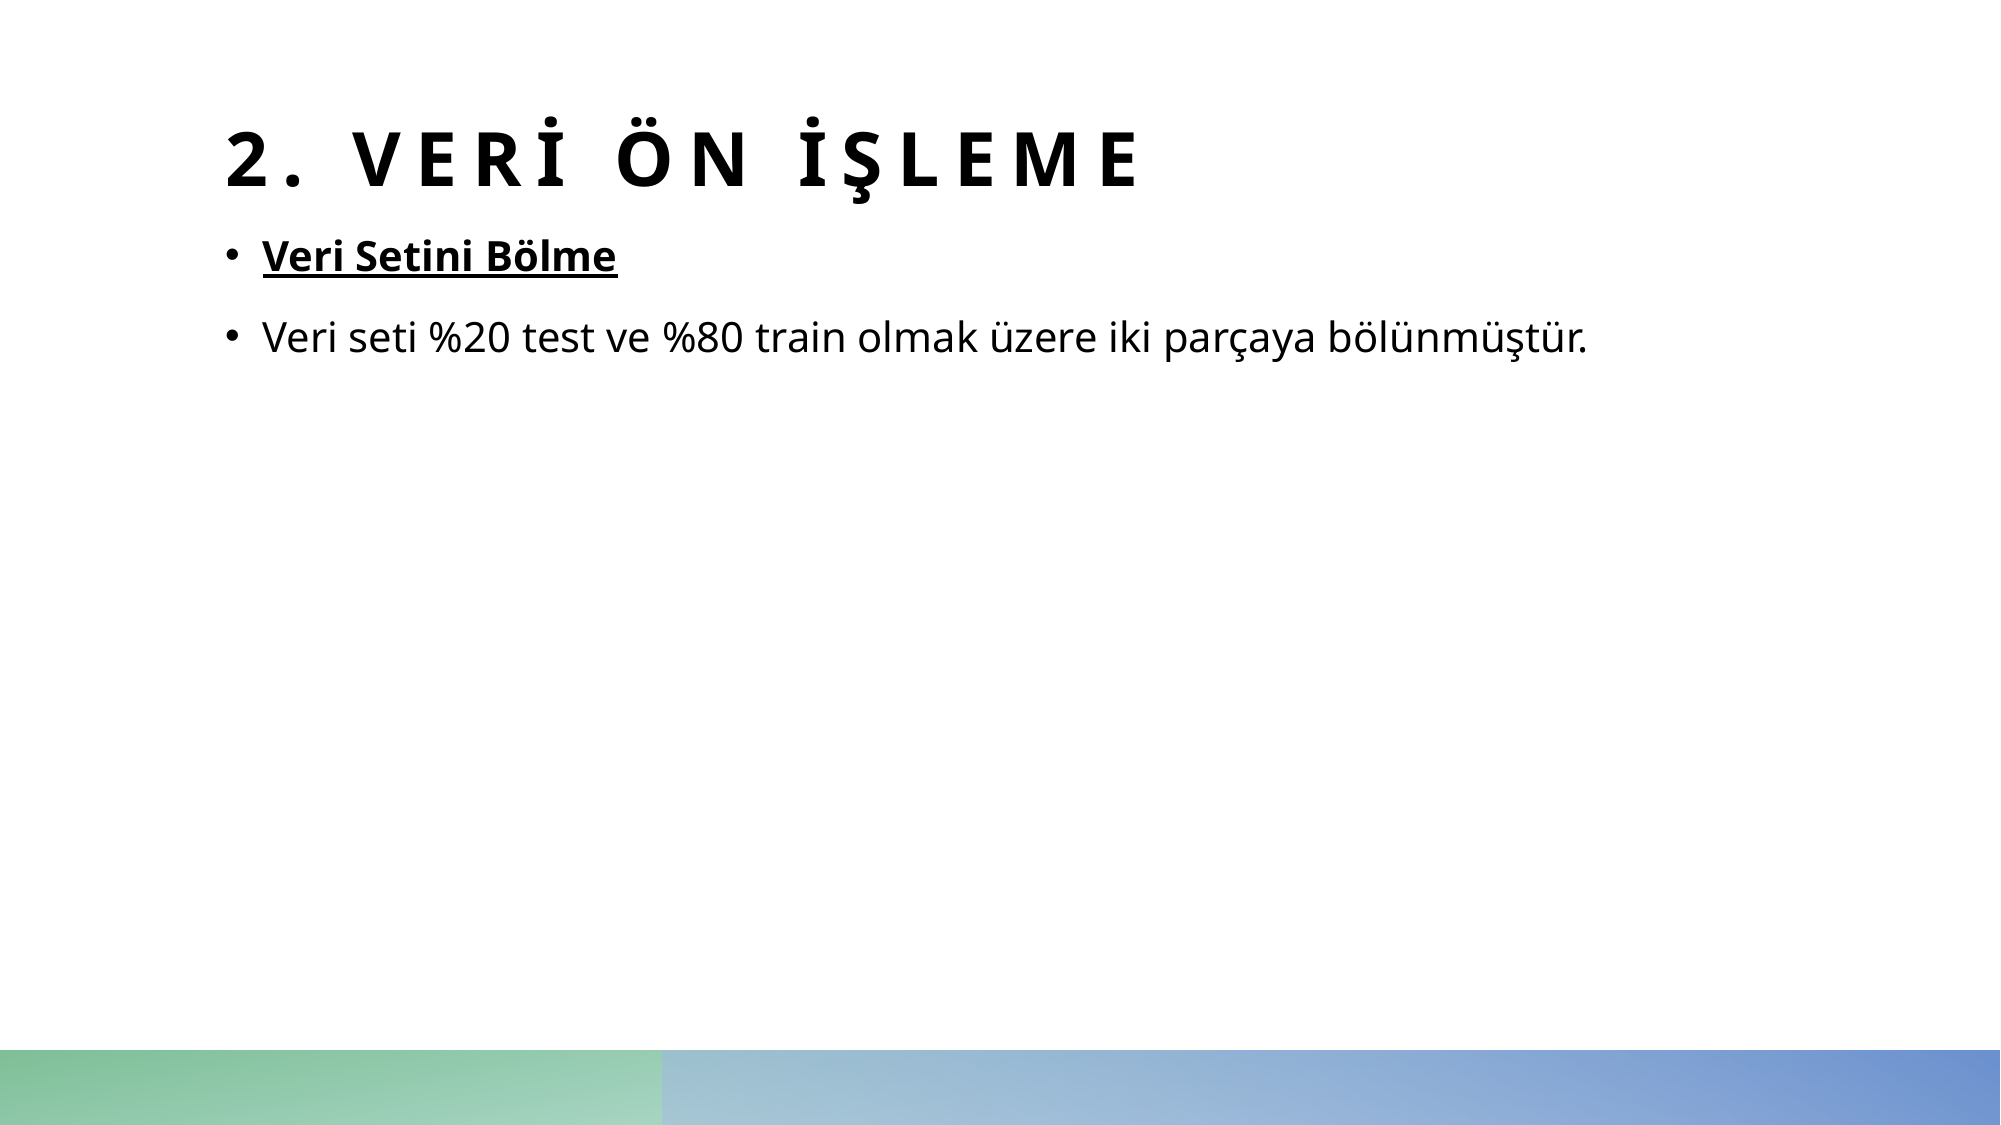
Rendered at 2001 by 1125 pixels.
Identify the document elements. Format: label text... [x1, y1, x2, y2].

title 2. Veri Ön işleme [225, 0, 1905, 202]
list Veri Setini Bölme Veri seti %20 test ve %80 train olmak üzere iki parçaya bölünmüştür. [225, 219, 1905, 996]
